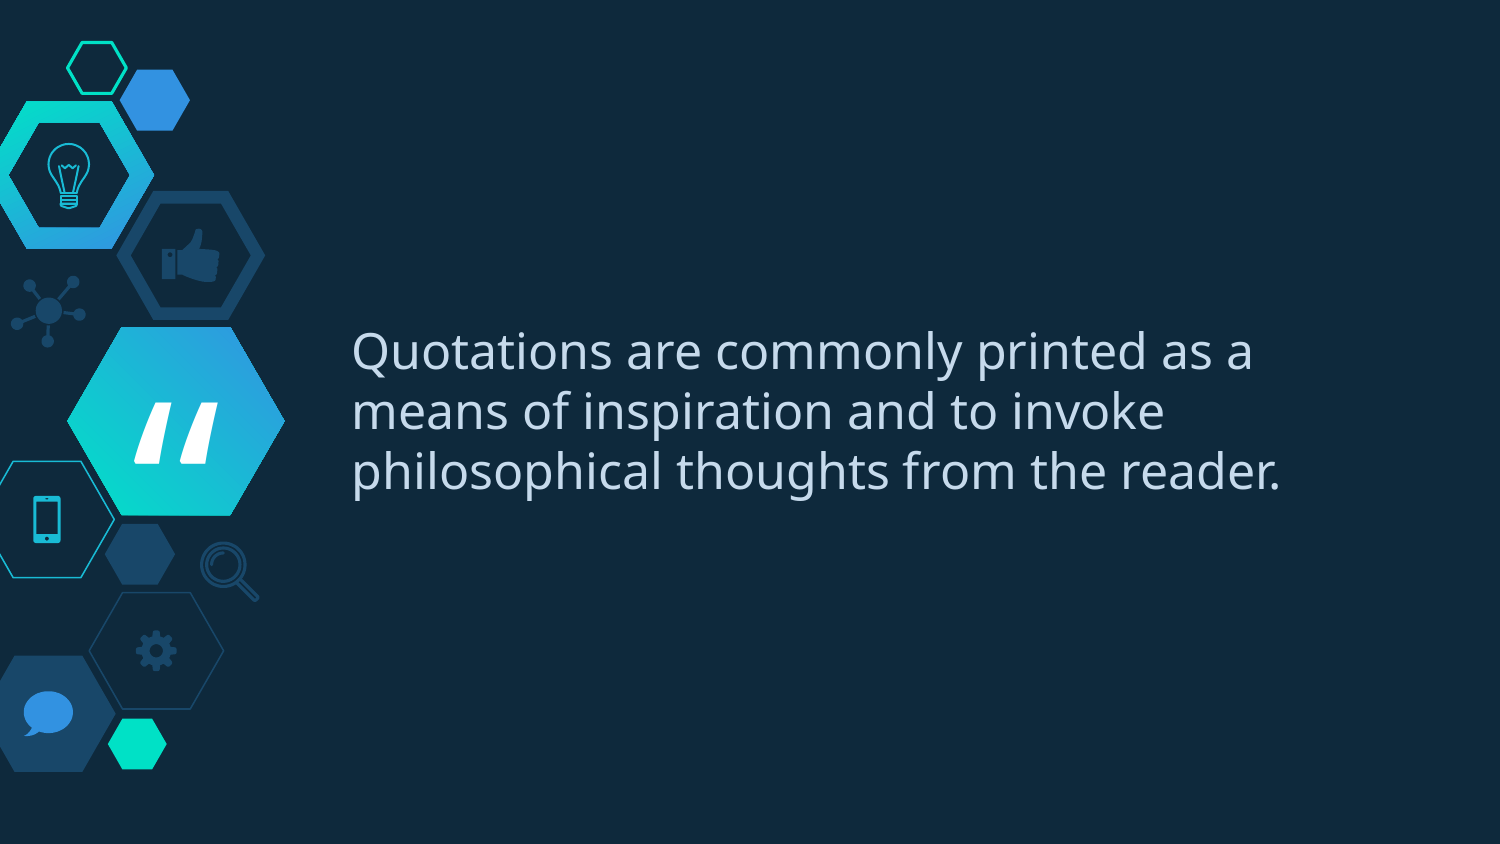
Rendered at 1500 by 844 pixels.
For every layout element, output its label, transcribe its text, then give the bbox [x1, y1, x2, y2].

list Quotations are commonly printed as a means of inspiration and to invoke philosophical thoughts from the reader. [336, 342, 1368, 477]
